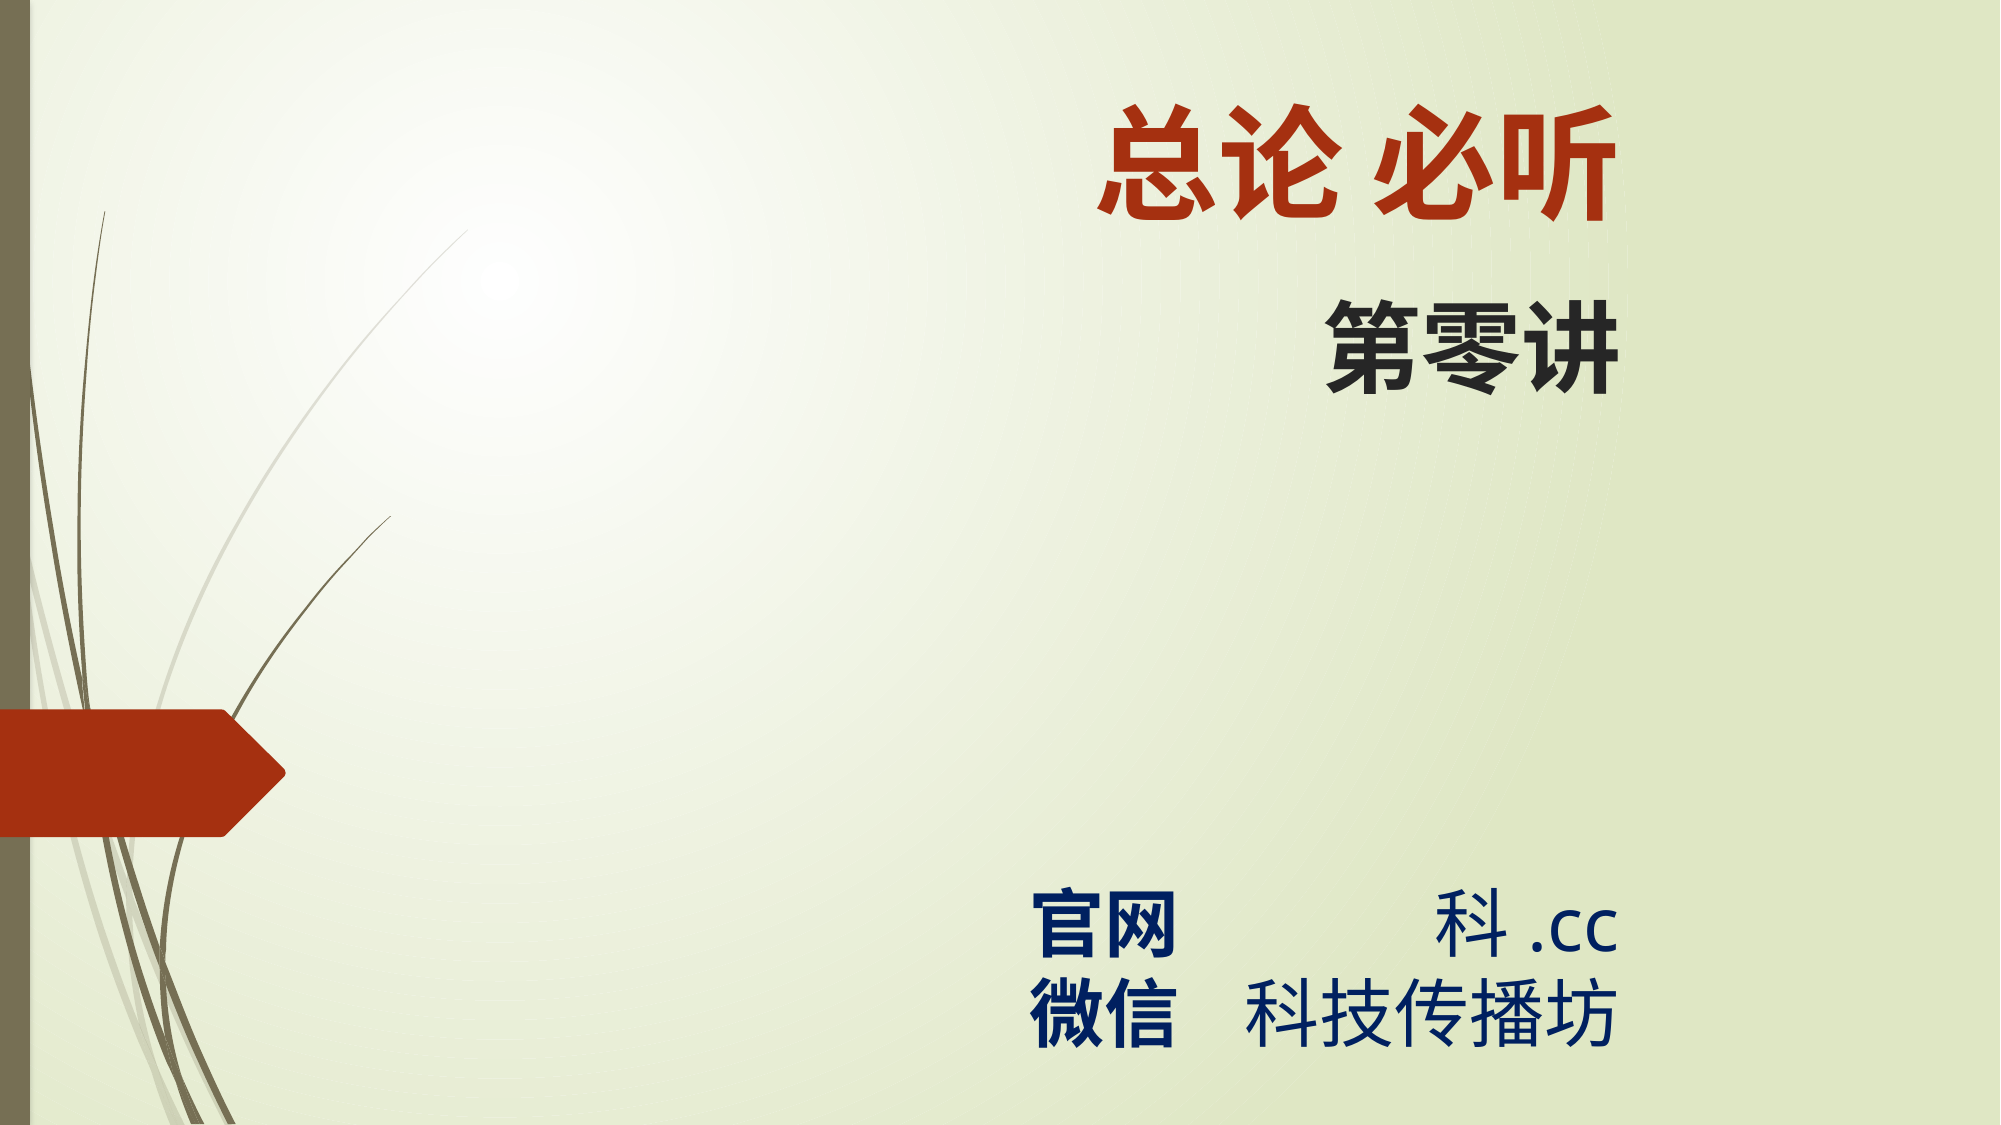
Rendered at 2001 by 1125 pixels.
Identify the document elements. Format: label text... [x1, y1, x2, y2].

text_box 科.cc 科技传播坊 [1229, 869, 1635, 1065]
text_box 总论 必听 第零讲 [0, 77, 1637, 413]
text_box 官网 微信 [1014, 869, 1195, 1065]
